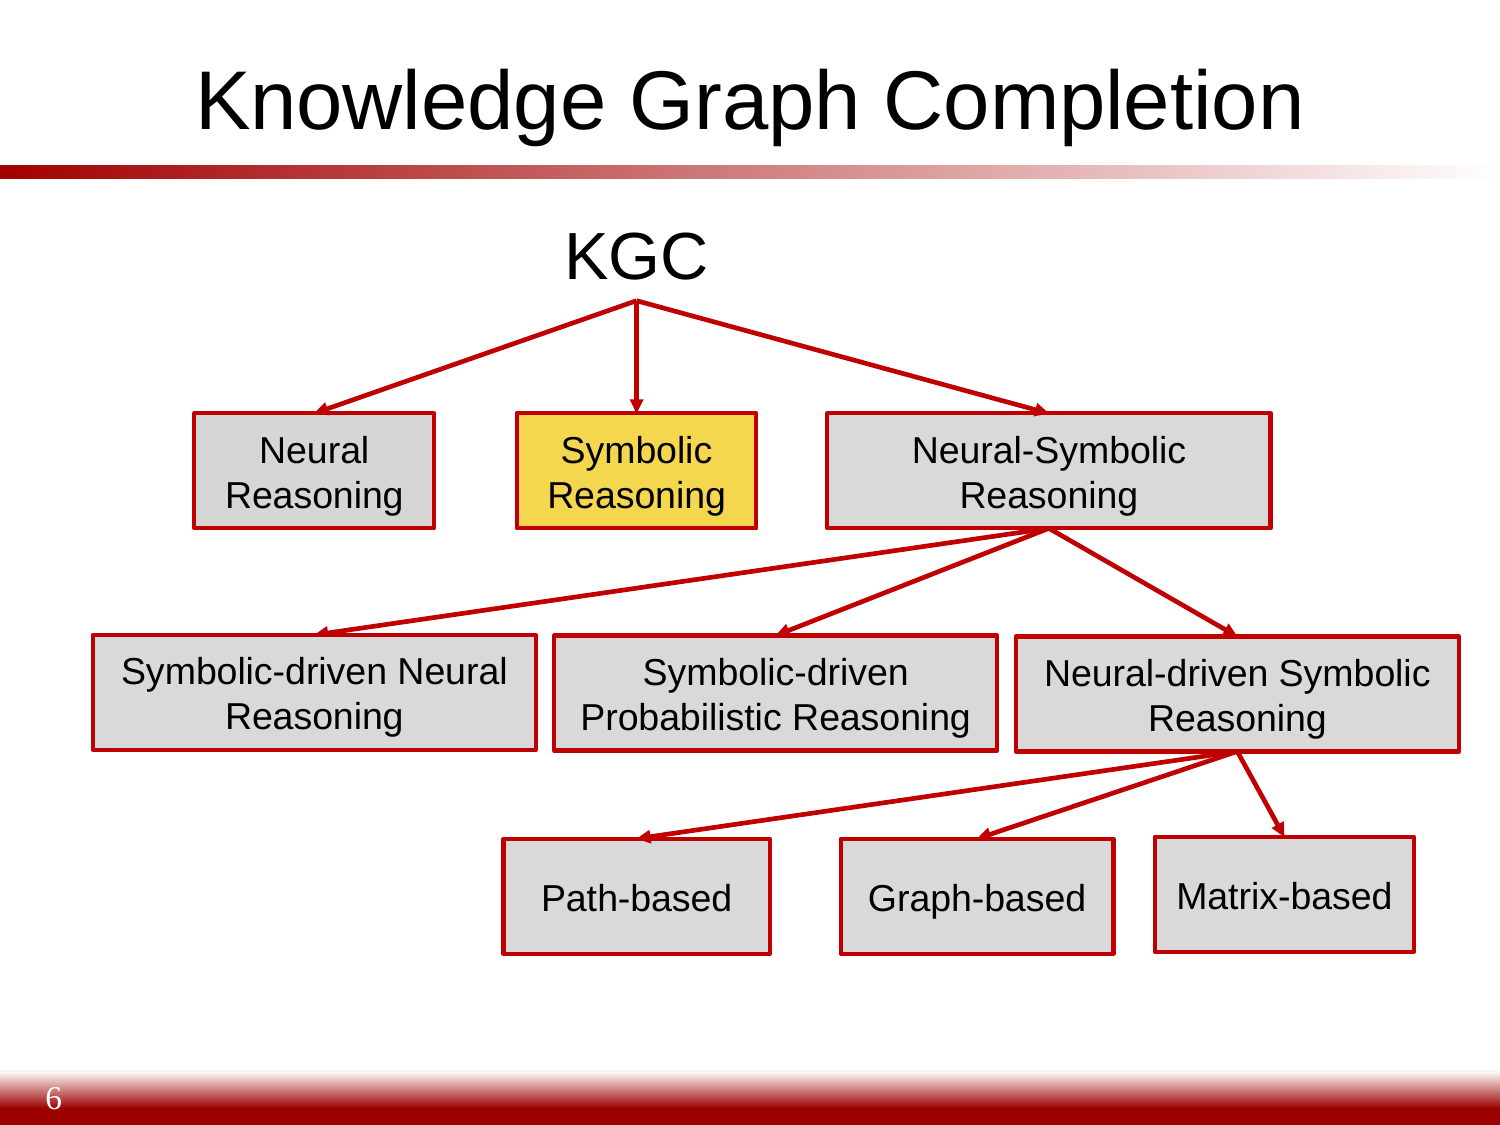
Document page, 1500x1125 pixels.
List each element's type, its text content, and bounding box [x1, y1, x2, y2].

text_box Graph-based [839, 847, 1116, 956]
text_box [1242, 751, 1285, 838]
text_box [313, 301, 635, 414]
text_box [636, 301, 1050, 414]
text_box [313, 528, 773, 636]
text_box Symbolic-driven Neural Reasoning [91, 633, 538, 752]
text_box Symbolic-driven Probabilistic Reasoning [552, 644, 999, 753]
text_box KGC [549, 205, 724, 300]
text_box Path-based [501, 837, 772, 956]
text_box Symbolic Reasoning [515, 421, 758, 526]
text_box Neural-driven Symbolic Reasoning [1014, 634, 1461, 754]
text_box Matrix-based [1153, 835, 1416, 954]
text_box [775, 528, 1050, 636]
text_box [1050, 527, 1238, 637]
title Knowledge Graph Completion [40, 30, 1460, 162]
text_box Neural-Symbolic Reasoning [825, 411, 1273, 530]
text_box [636, 751, 1238, 839]
text_box Neural Reasoning [192, 411, 436, 530]
